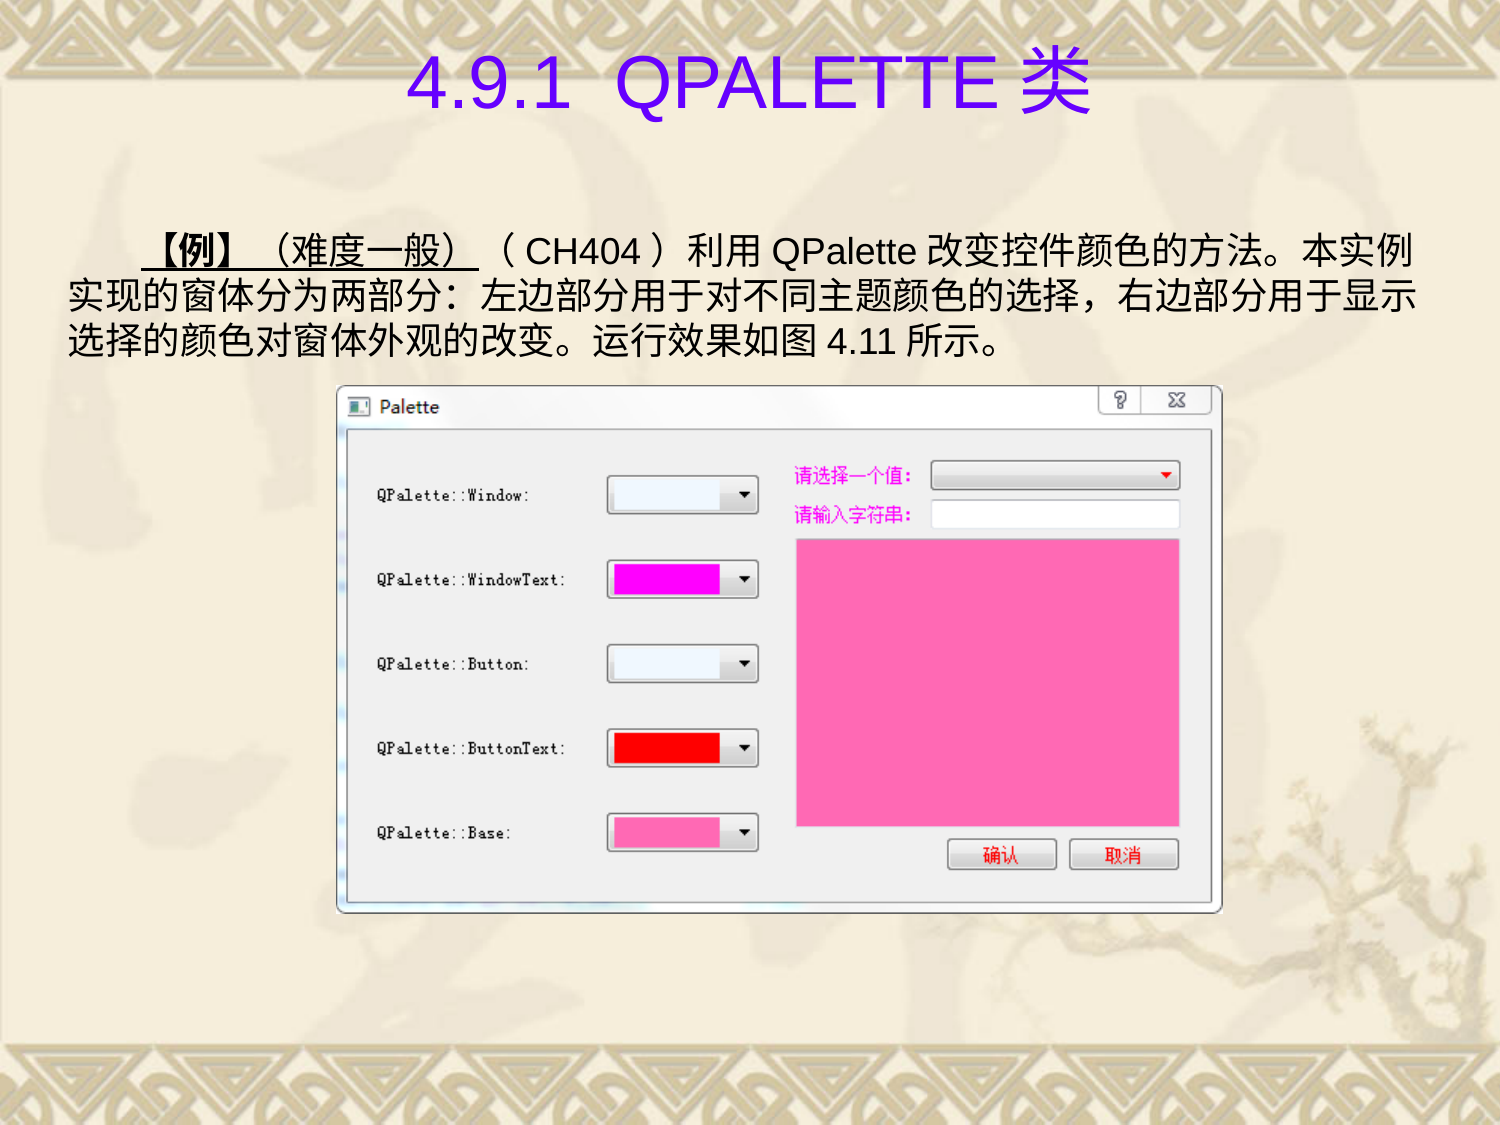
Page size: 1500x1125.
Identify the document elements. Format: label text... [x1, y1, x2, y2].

picture [0, 0, 1500, 1125]
title 4.9.1 QPalette类 [49, 7, 1451, 149]
text_box 【例】（难度一般）（CH404）利用QPalette改变控件颜色的方法。本实例实现的窗体分为两部分：左边部分用于对不同主题颜色的选择，右边部分用于显示选择的颜色对窗体外观的改变。运行效果如图4.11所示。 [53, 219, 1447, 415]
